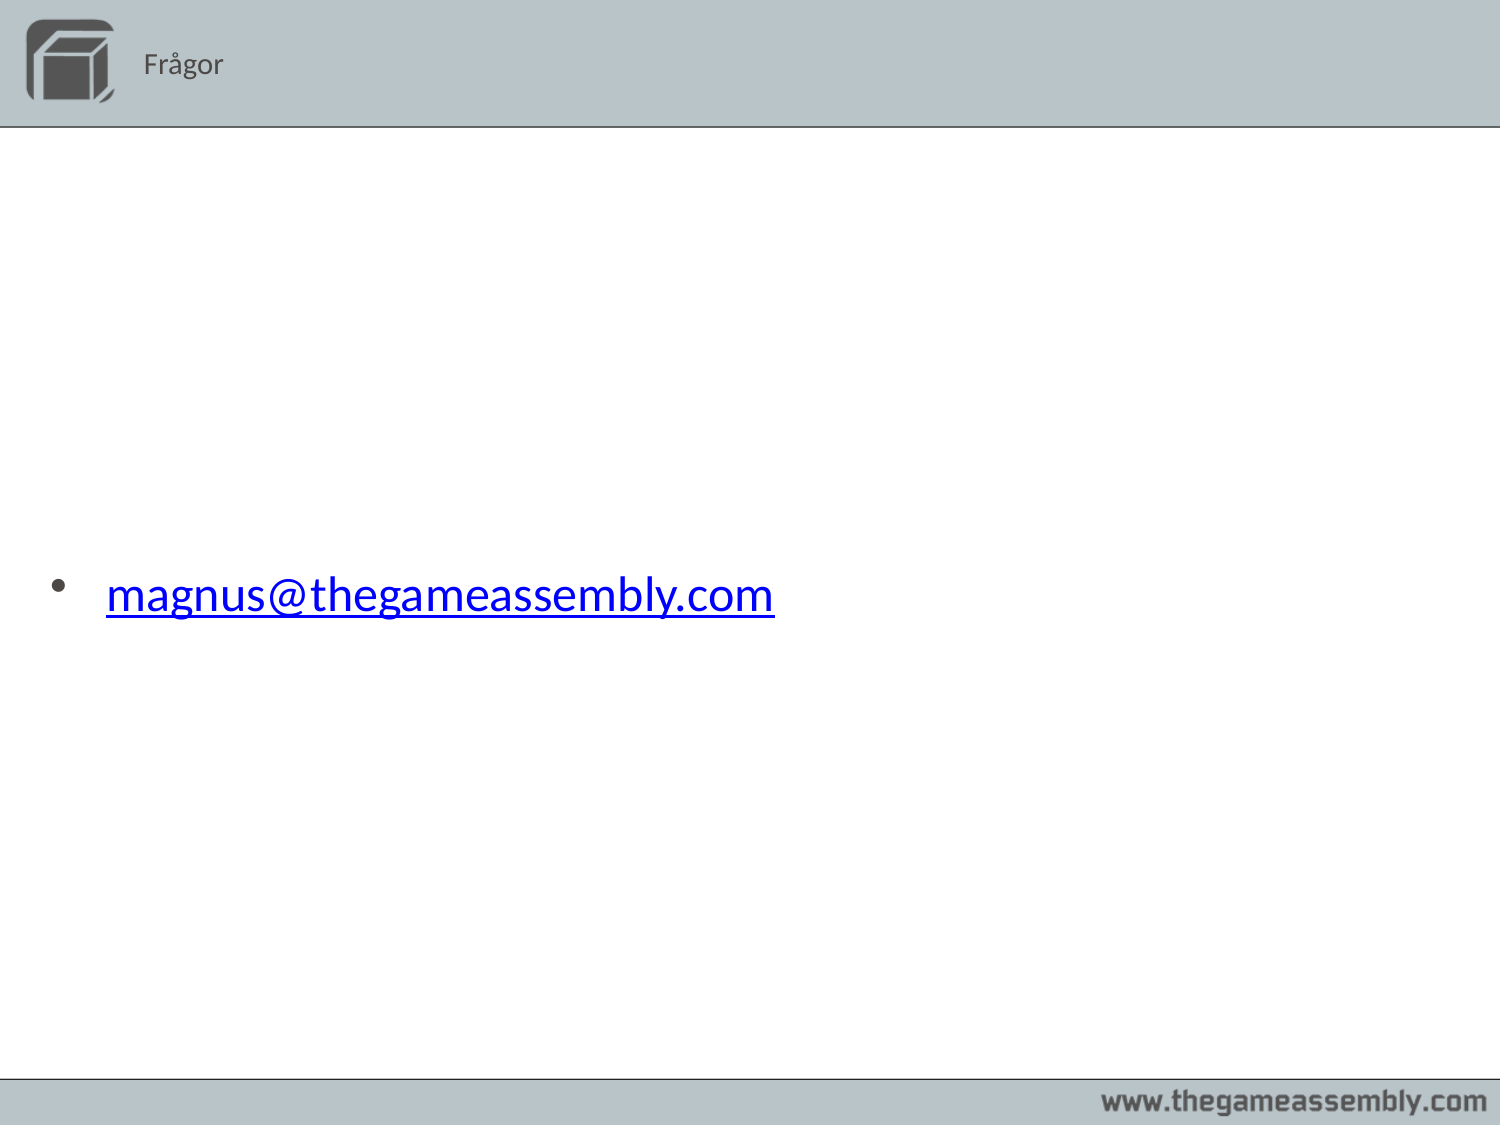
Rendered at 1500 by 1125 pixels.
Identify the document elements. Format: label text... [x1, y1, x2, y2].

picture [0, 0, 1500, 1125]
title Frågor [128, 0, 1500, 126]
list magnus@thegameassembly.com [34, 128, 1466, 1079]
